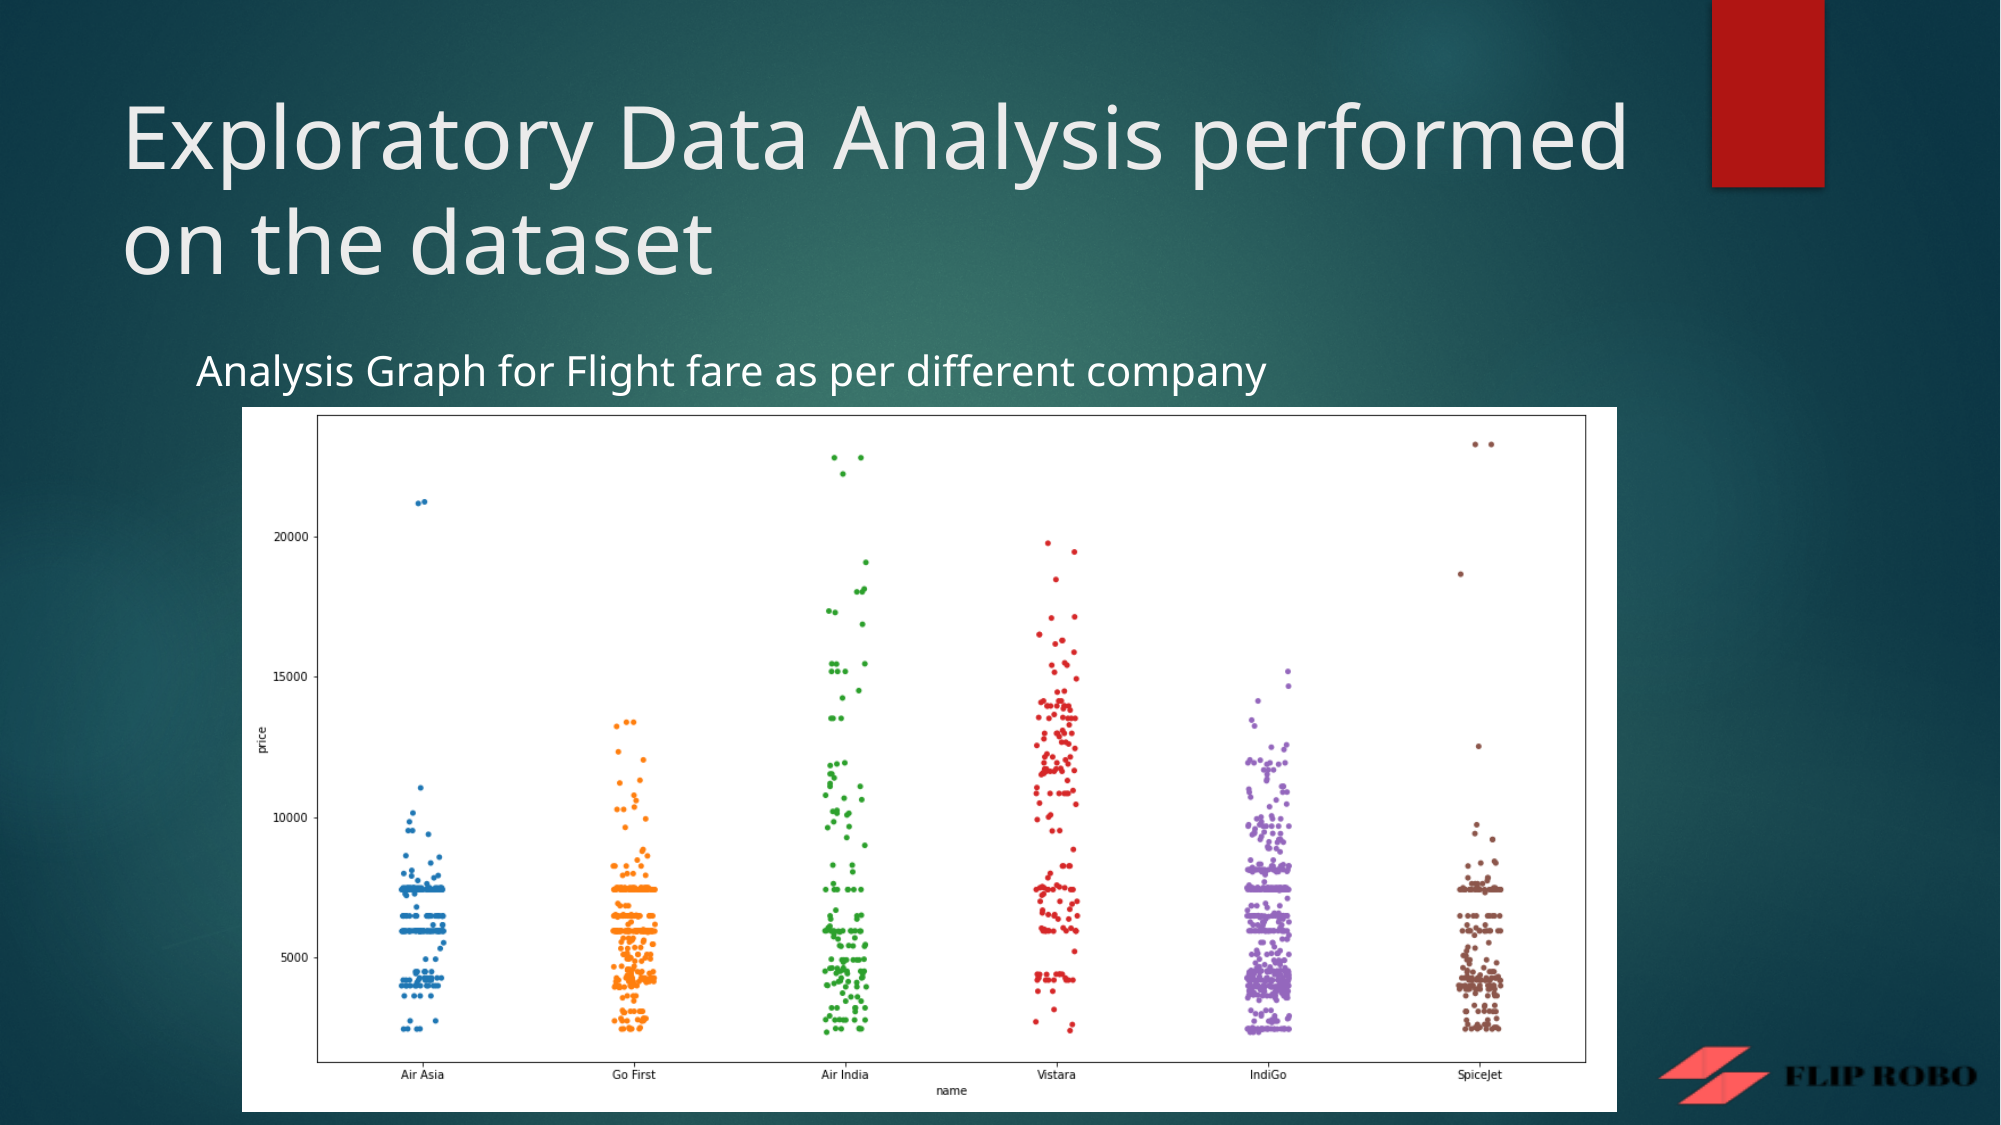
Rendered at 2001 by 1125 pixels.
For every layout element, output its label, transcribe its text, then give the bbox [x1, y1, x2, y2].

picture [0, 0, 2001, 1125]
list Analysis Graph for Flight fare as per different company [181, 336, 1649, 1025]
title Exploratory Data Analysis performed on the dataset [106, 74, 1649, 304]
